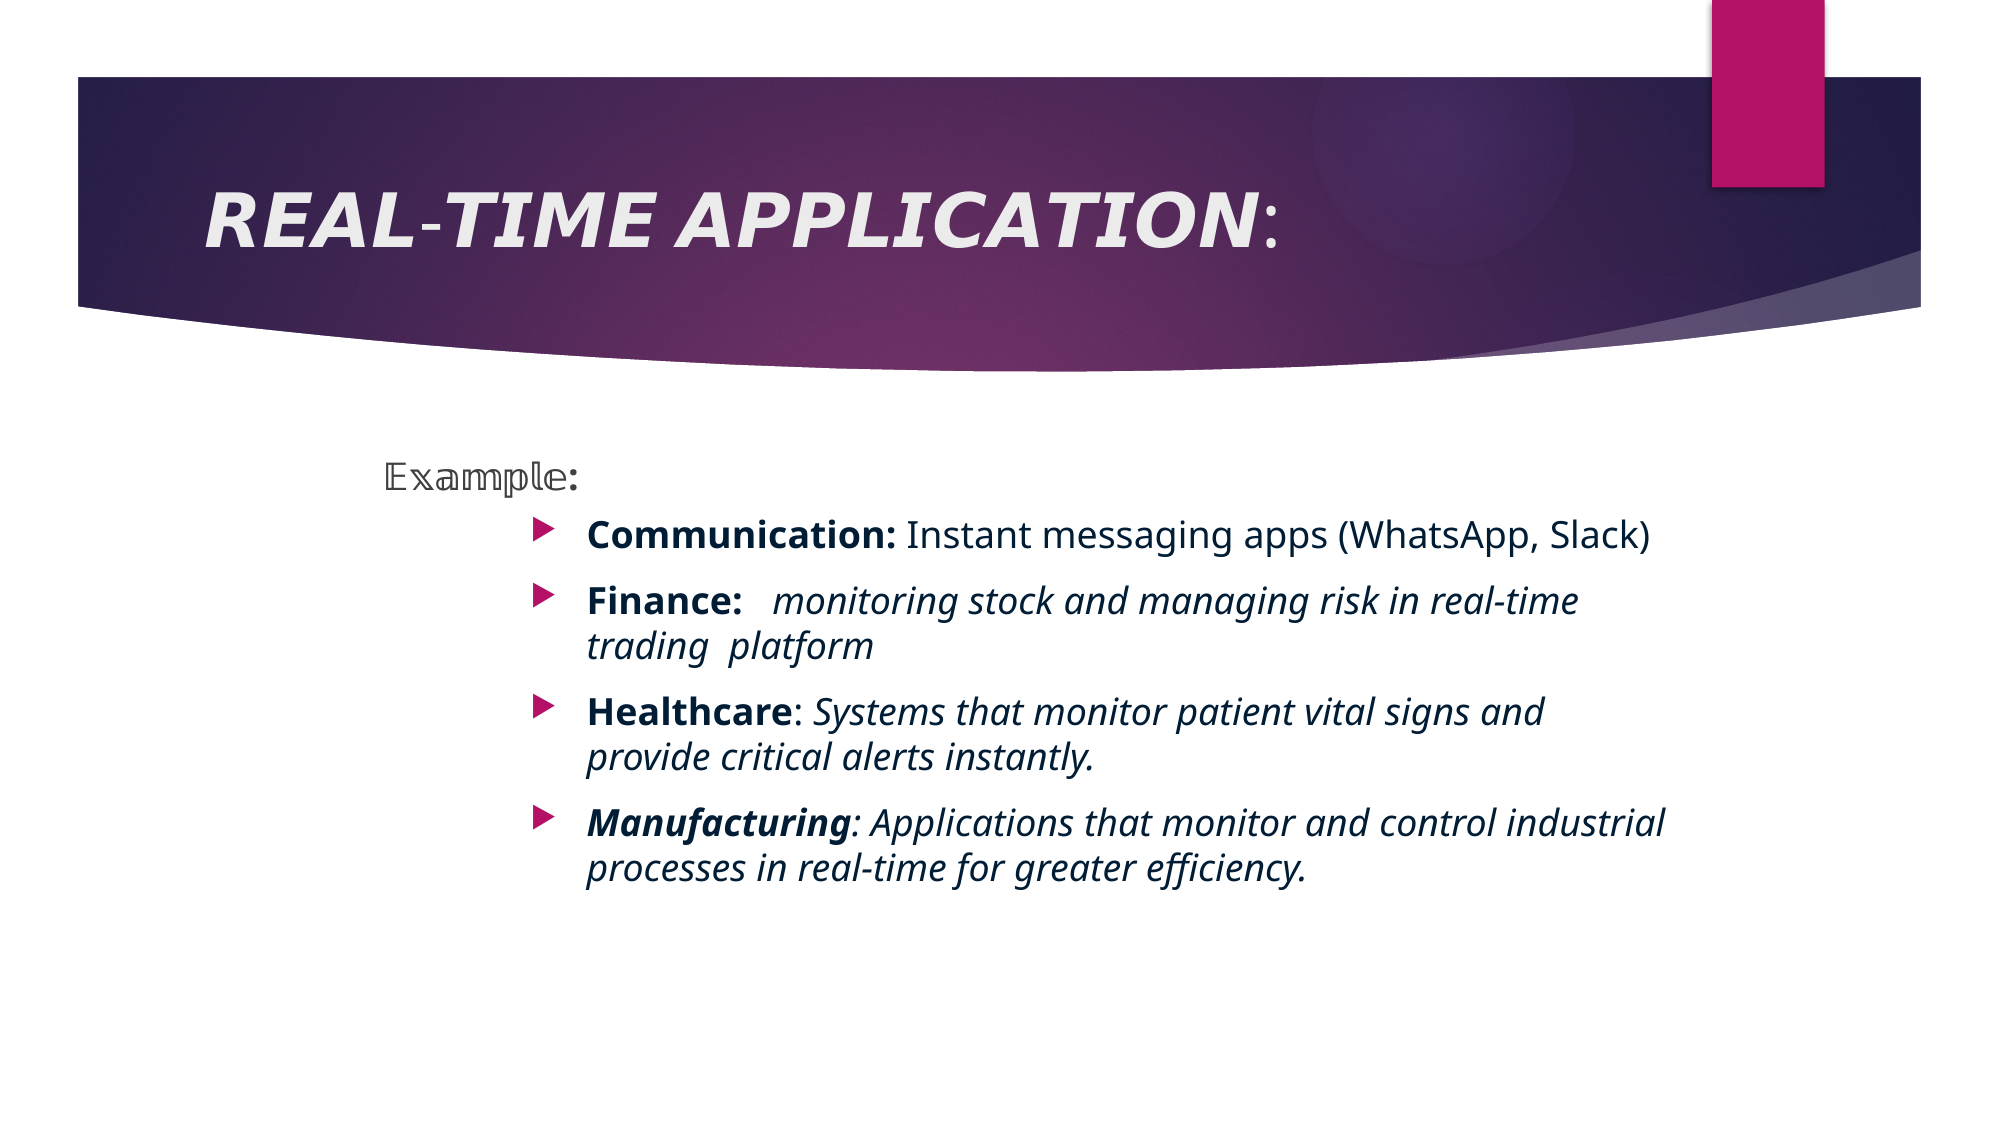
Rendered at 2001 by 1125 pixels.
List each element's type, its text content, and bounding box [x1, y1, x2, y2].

list 𝔼𝕩𝕒𝕞𝕡𝕝𝕖: [241, 445, 1765, 988]
title 𝙍𝙀𝘼𝙇-𝙏𝙄𝙈𝙀 𝘼𝙋𝙋𝙇𝙄𝘾𝘼𝙏𝙄𝙊𝙉: [189, 159, 1627, 276]
